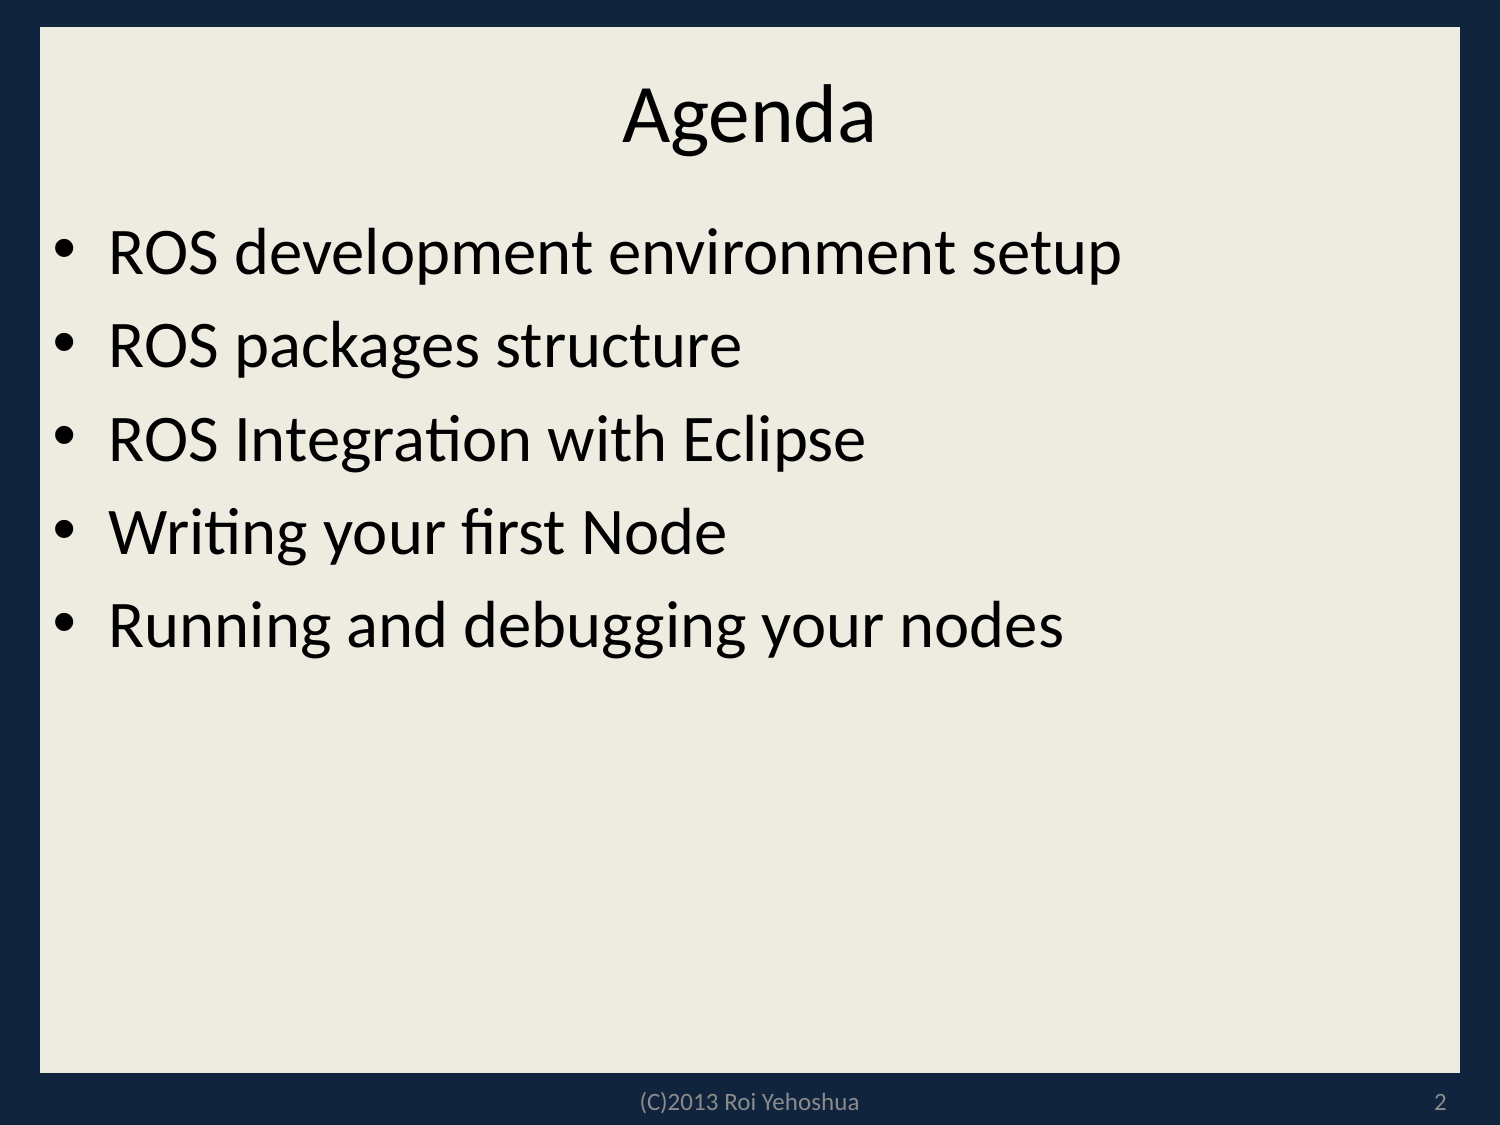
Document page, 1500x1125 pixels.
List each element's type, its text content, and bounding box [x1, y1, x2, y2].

title Agenda [37, 31, 1463, 188]
footer (C)2013 Roi Yehoshua [512, 1074, 988, 1125]
list ROS development environment setup ROS packages structure ROS Integration with Eclipse Writing your first Node Running and debugging your nodes [37, 200, 1463, 1080]
slide_number 2 [1111, 1074, 1462, 1125]
